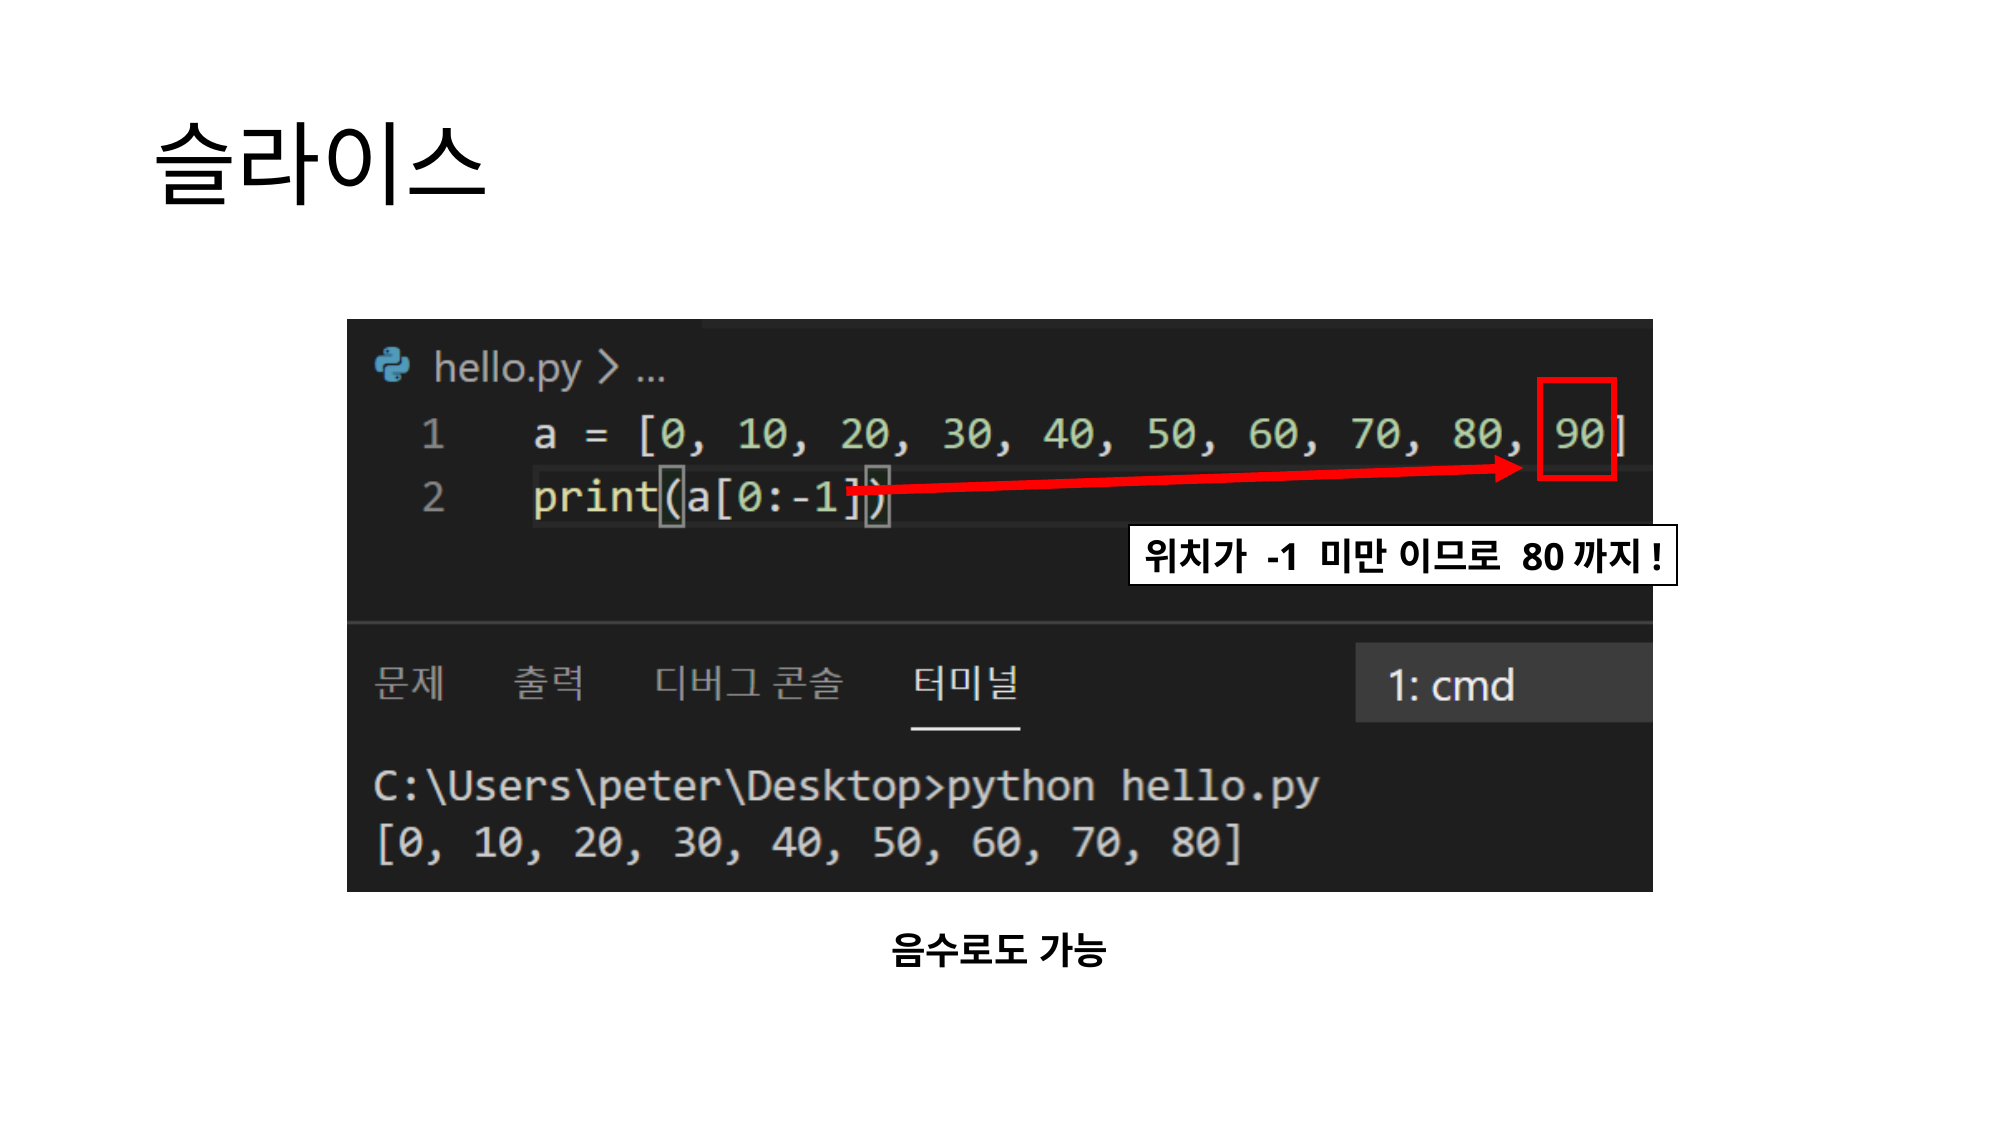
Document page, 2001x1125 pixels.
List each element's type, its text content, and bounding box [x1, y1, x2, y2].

title 슬라이스 [137, 59, 801, 278]
text_box 위치가 -1 미만 이므로 80까지! [1653, 524, 1678, 586]
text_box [846, 467, 1524, 492]
text_box 음수로도 가능 [876, 919, 1124, 980]
picture [347, 319, 1653, 892]
